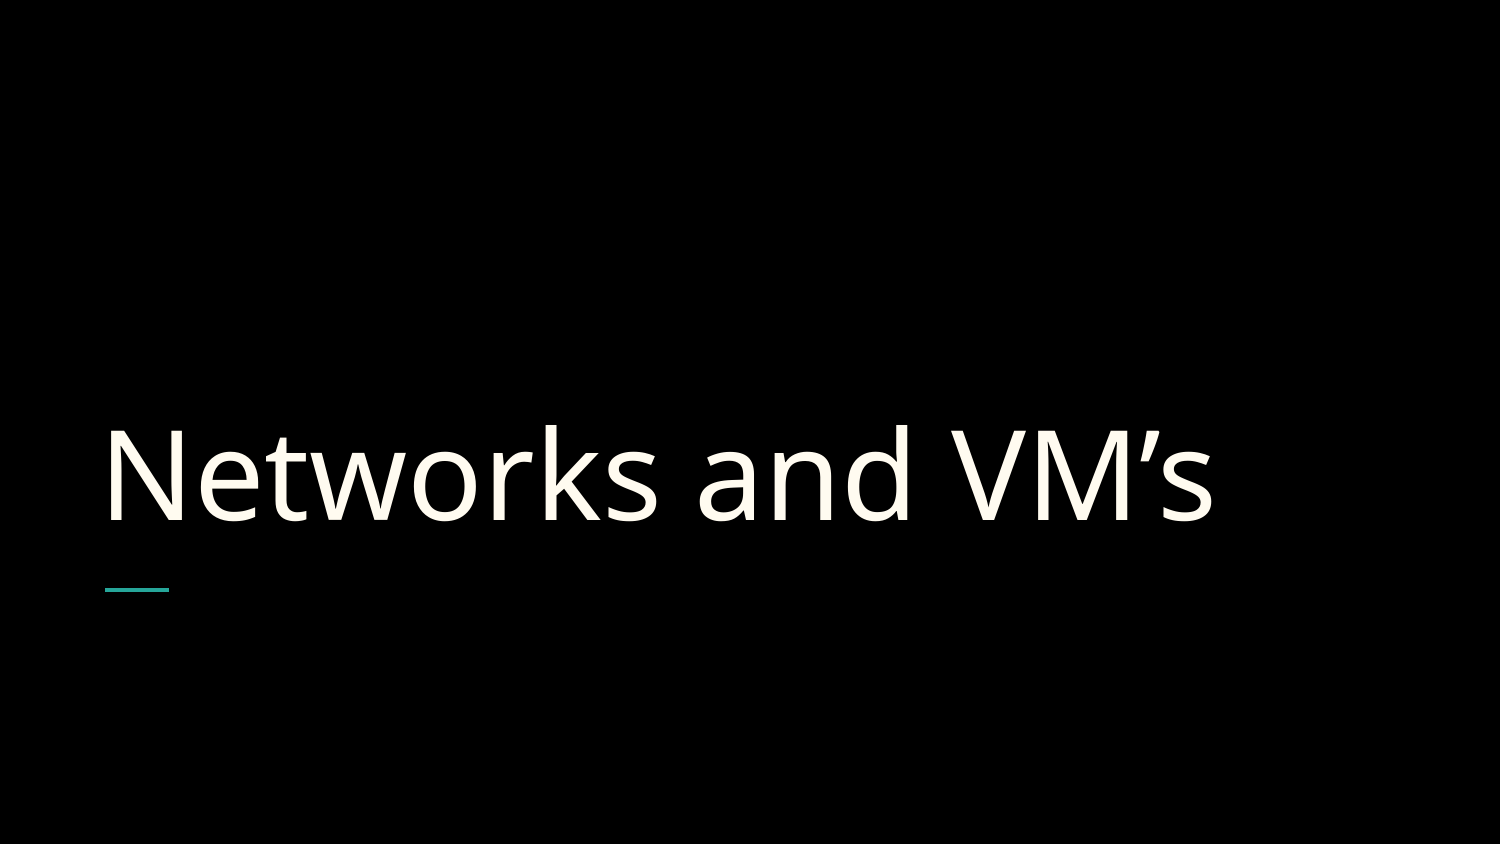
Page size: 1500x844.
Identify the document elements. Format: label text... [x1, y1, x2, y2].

title Networks and VM’s [84, 310, 1416, 561]
